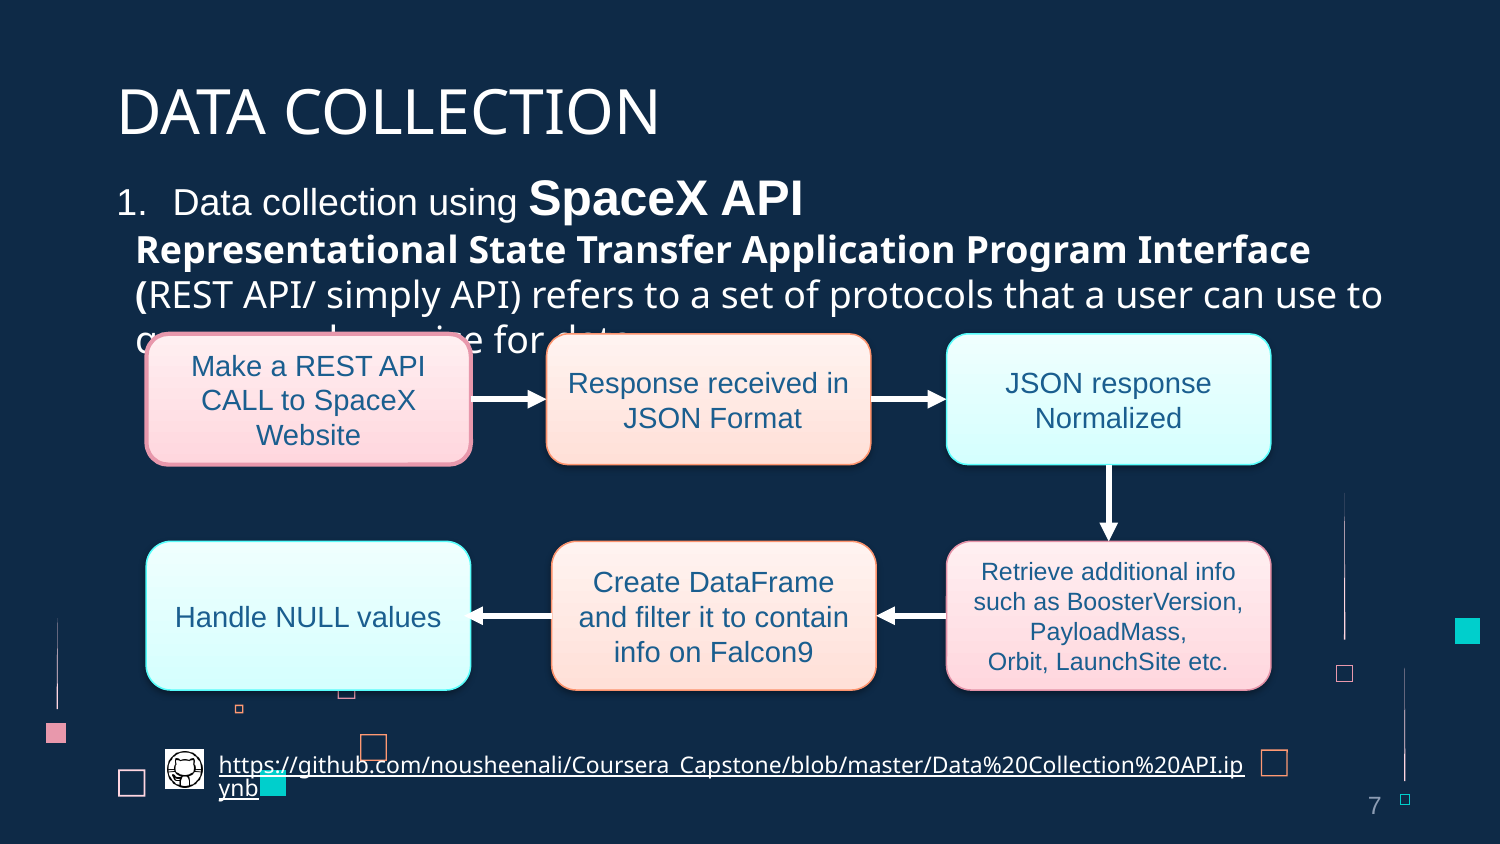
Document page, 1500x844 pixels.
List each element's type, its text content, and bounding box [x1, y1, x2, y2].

title DATA COLLECTION [101, 67, 817, 163]
text_box Retrieve additional info such as BoosterVersion, PayloadMass, Orbit, LaunchSite etc. [945, 540, 1272, 691]
text_box Make a REST API CALL to SpaceX Website [144, 331, 474, 467]
text_box Handle NULL values [145, 540, 472, 691]
picture [164, 749, 205, 789]
text_box Create DataFrame and filter it to contain info on Falcon9 [550, 540, 877, 691]
text_box JSON response Normalized [945, 333, 1272, 466]
list Data collection using SpaceX API Representational State Transfer Application Program Interface (REST API/ simply API) refers to a set of protocols that a user can use to query a web service for data. [101, 150, 1417, 317]
slide_number 7 [1059, 782, 1397, 828]
text_box Response received in JSON Format [545, 333, 872, 466]
text_box https://github.com/nousheenali/Coursera_Capstone/blob/master/Data%20Collection%20API.ipynb [204, 742, 1271, 789]
